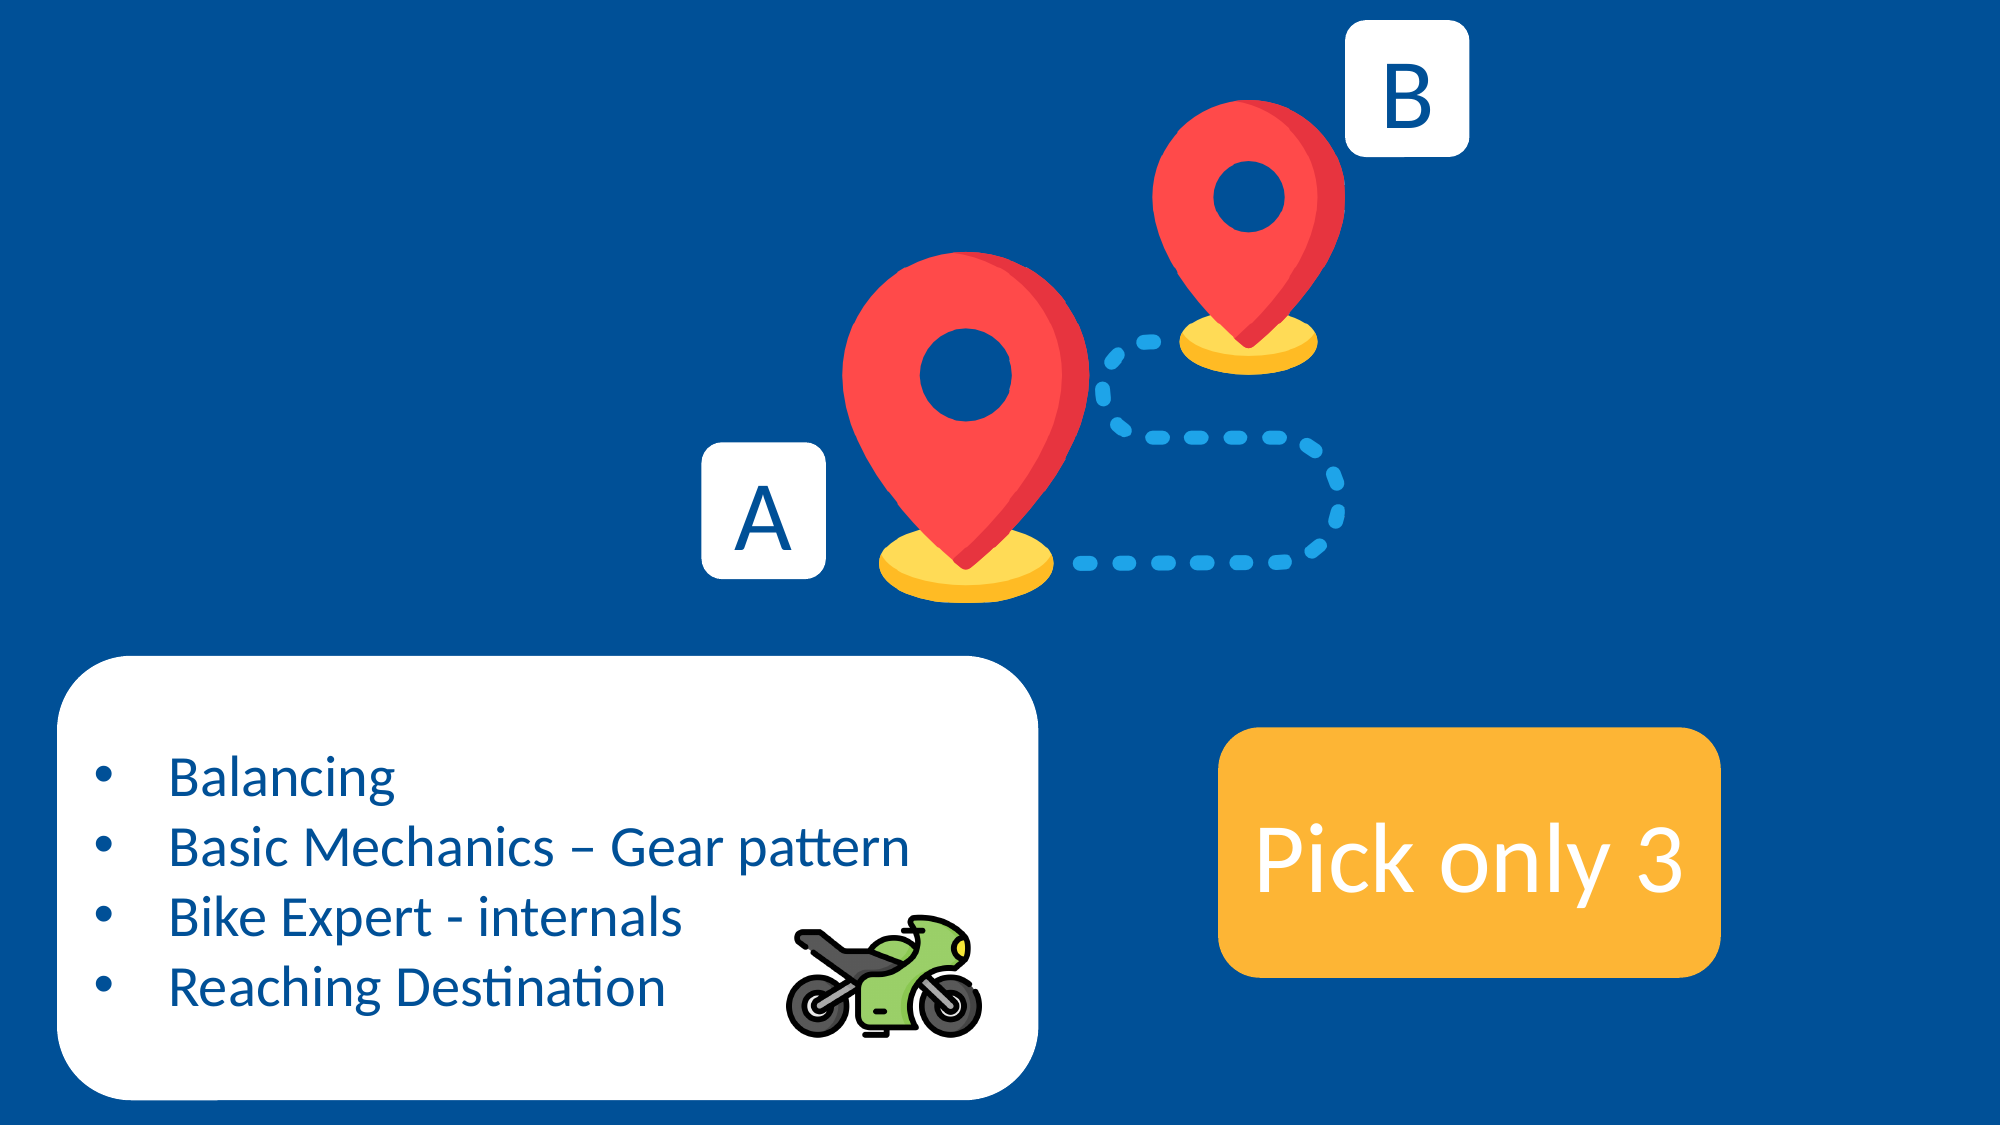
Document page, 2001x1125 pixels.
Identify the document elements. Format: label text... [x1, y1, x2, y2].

text_box B [1344, 19, 1471, 159]
text_box Balancing Basic Mechanics – Gear pattern Bike Expert - internals Reaching Destination [56, 654, 1040, 1102]
picture [842, 100, 1346, 603]
picture [786, 878, 982, 1074]
text_box Pick only 3 [1217, 726, 1722, 979]
text_box A [700, 441, 827, 581]
